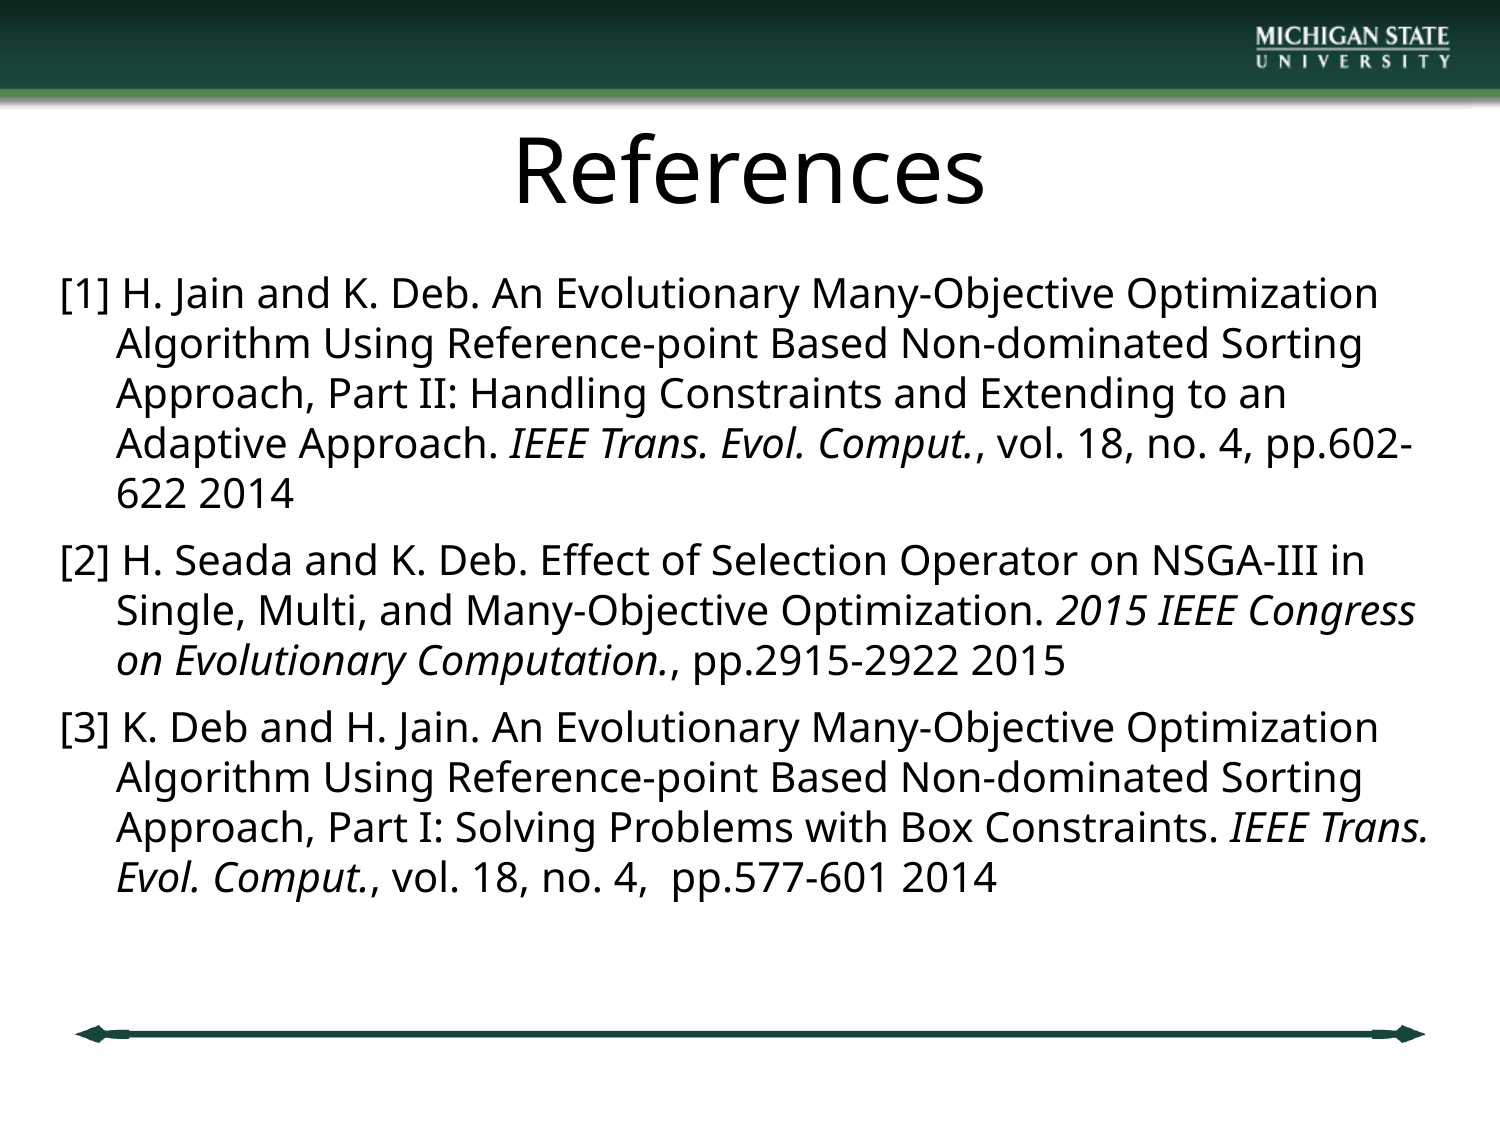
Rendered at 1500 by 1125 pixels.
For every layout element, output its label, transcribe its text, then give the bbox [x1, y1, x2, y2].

picture [75, 1025, 1425, 1043]
list [1] H. Jain and K. Deb. An Evolutionary Many-Objective Optimization Algorithm Using Reference-point Based Non-dominated Sorting Approach, Part II: Handling Constraints and Extending to an Adaptive Approach. IEEE Trans. Evol. Comput., vol. 18, no. 4, pp.602-622 2014 [2] H. Seada and K. Deb. Effect of Selection Operator on NSGA-III in Single, Multi, and Many-Objective Optimization. 2015 IEEE Congress on Evolutionary Computation., pp.2915-2922 2015 [3] K. Deb and H. Jain. An Evolutionary Many-Objective Optimization Algorithm Using Reference-point Based Non-dominated Sorting Approach, Part I: Solving Problems with Box Constraints. IEEE Trans. Evol. Comput., vol. 18, no. 4, pp.577-601 2014 [44, 252, 1467, 1000]
picture [0, 0, 1500, 110]
title References [51, 97, 1449, 223]
